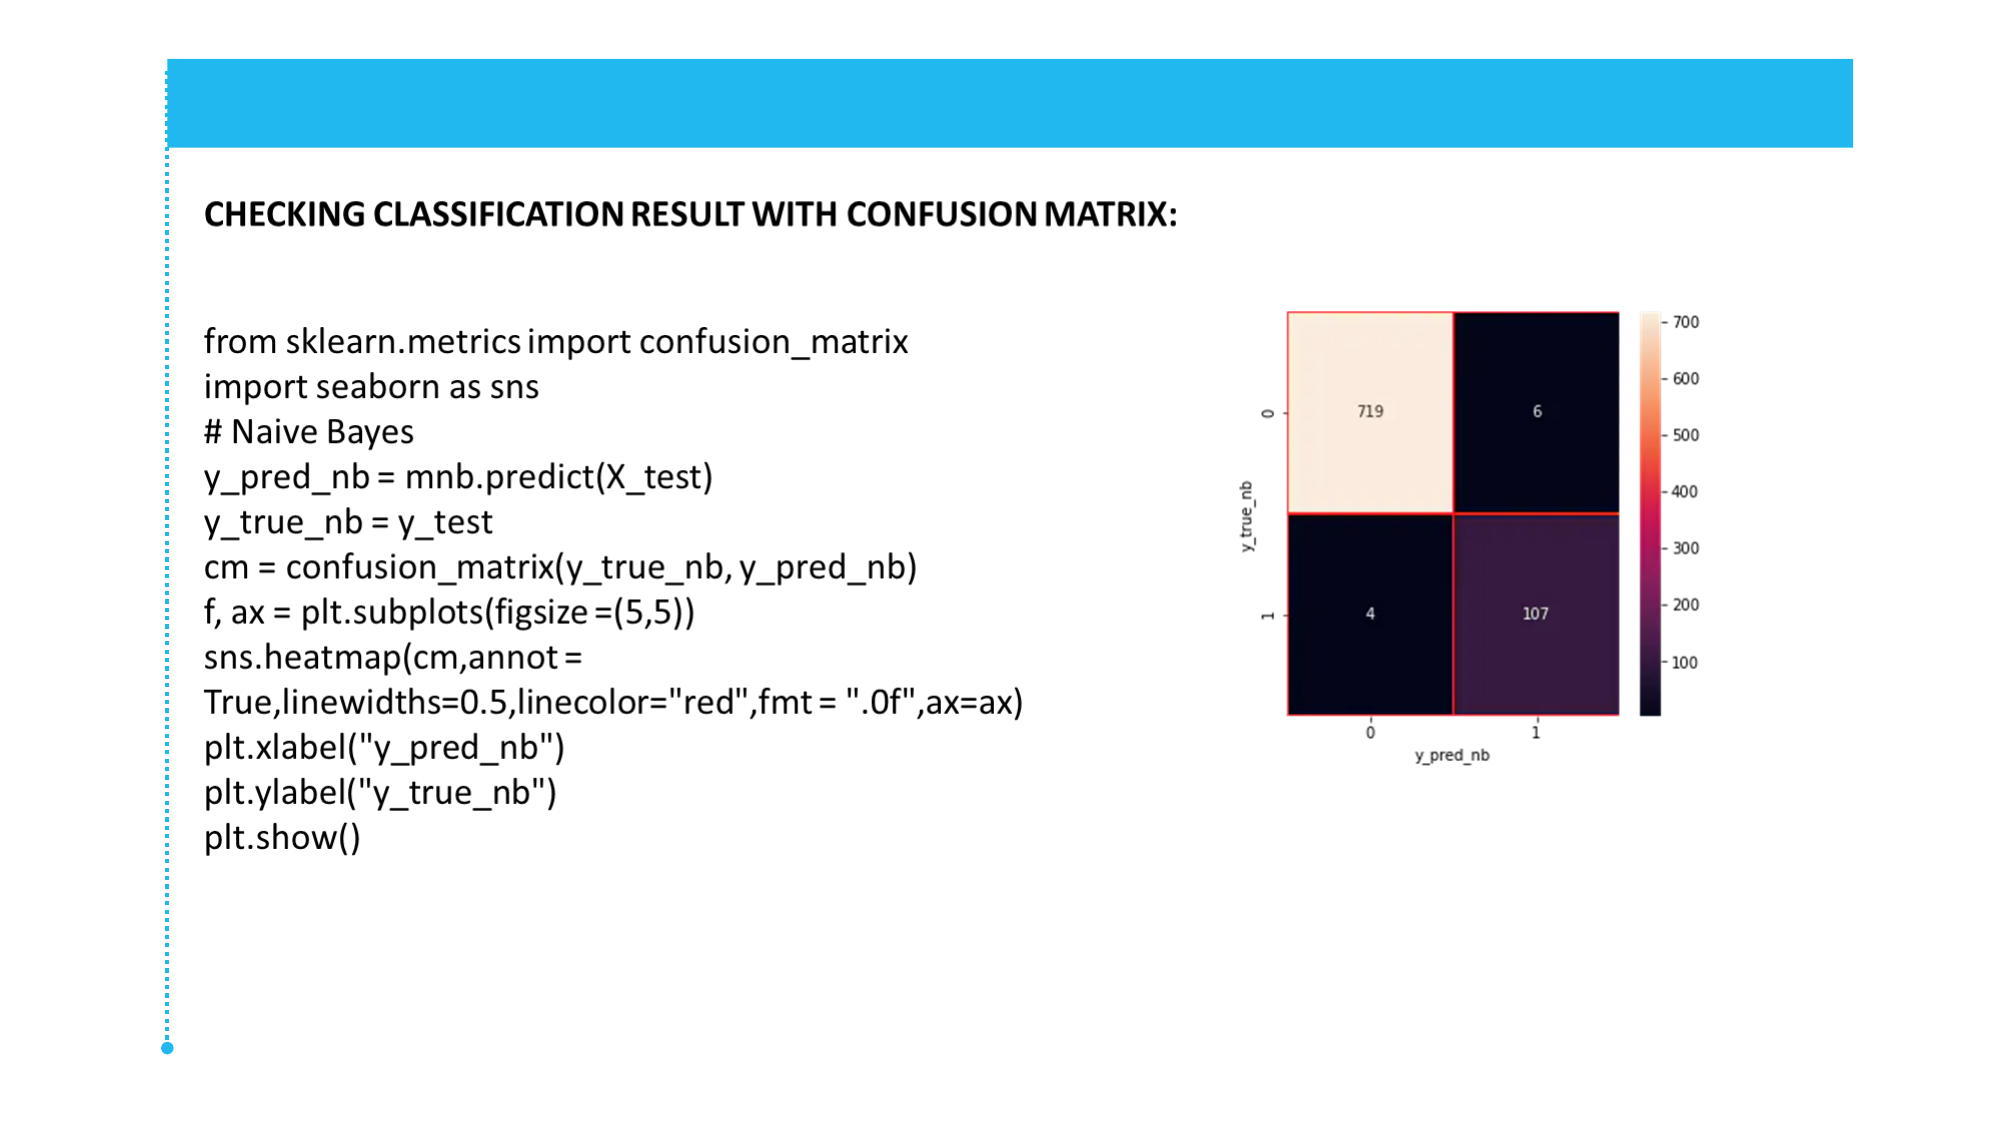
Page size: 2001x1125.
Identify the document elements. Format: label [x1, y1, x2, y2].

picture [1229, 301, 1710, 774]
picture [180, 305, 1189, 882]
text_box [166, 58, 1854, 149]
picture [180, 177, 1466, 260]
